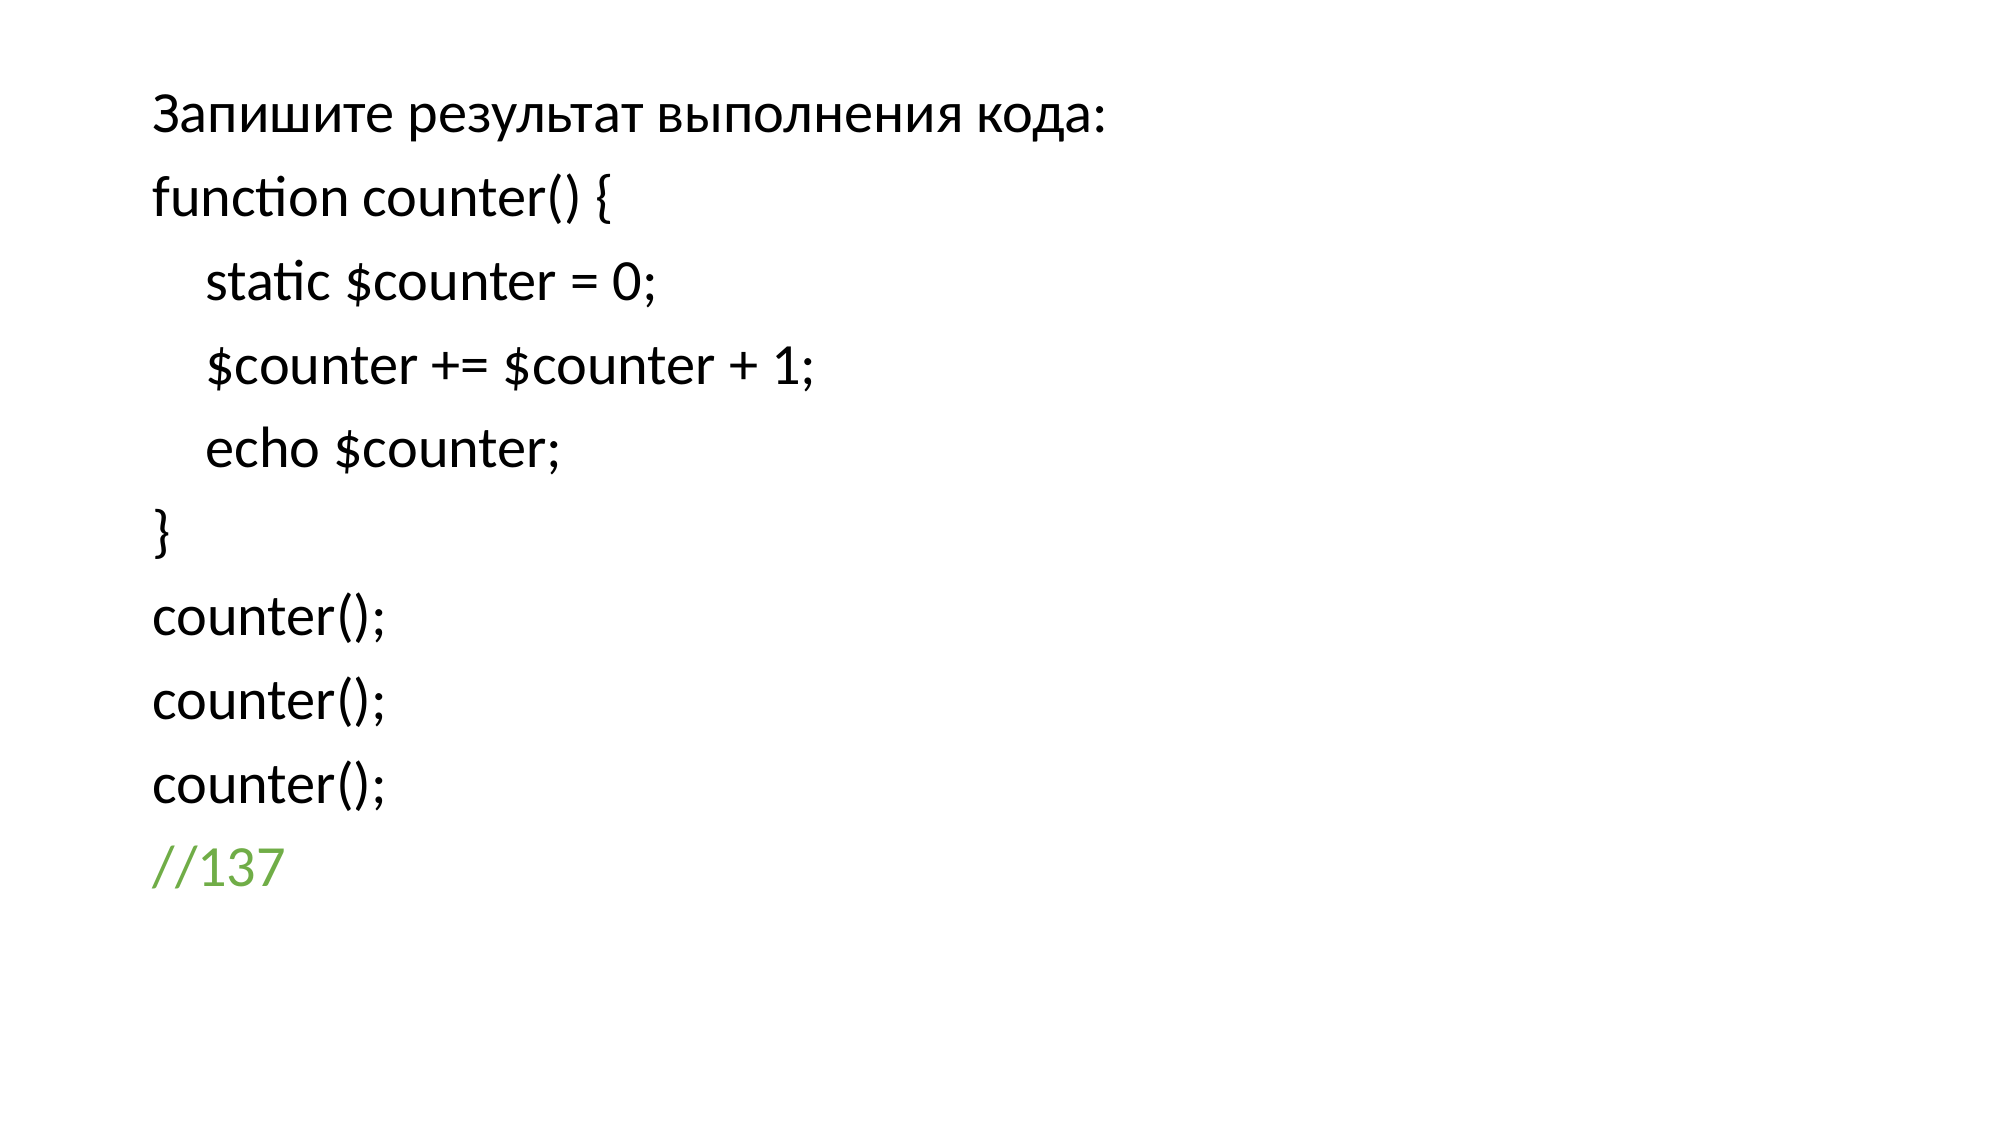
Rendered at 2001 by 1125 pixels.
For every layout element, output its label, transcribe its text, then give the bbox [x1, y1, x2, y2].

list Запишите результат выполнения кода: function counter() { static $counter = 0; $counter += $counter + 1; echo $counter; } counter(); counter(); counter(); //137 [137, 74, 1863, 1014]
